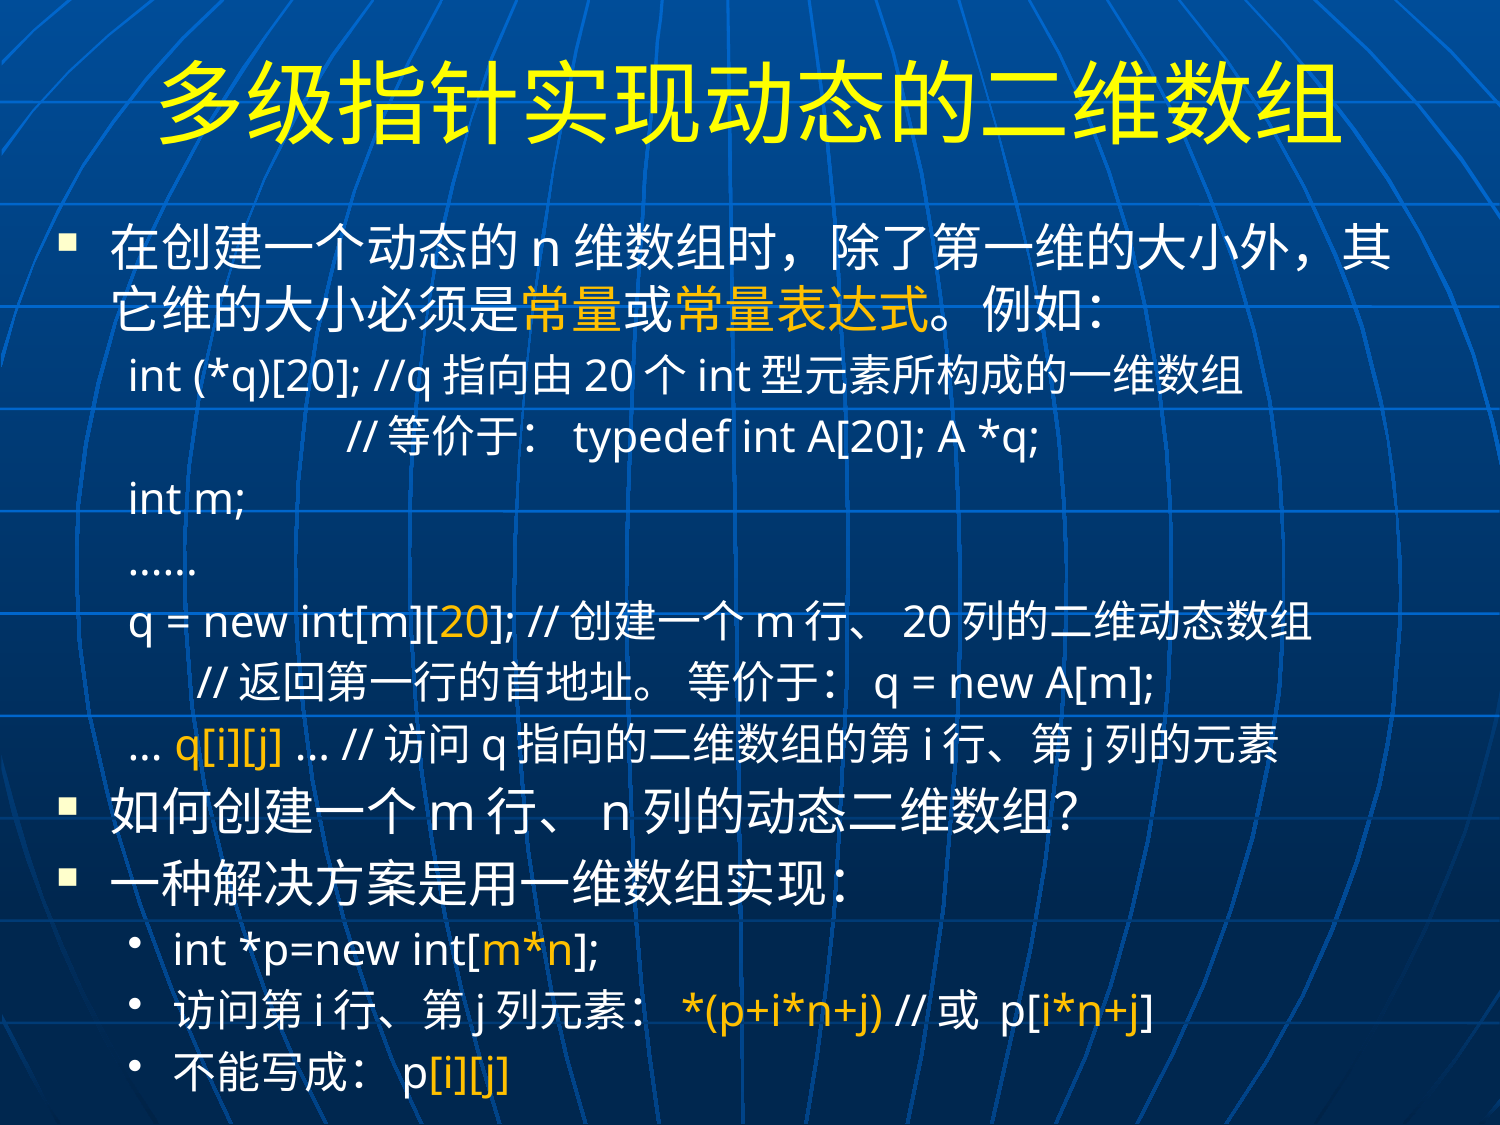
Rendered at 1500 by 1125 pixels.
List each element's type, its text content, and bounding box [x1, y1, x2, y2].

list 在创建一个动态的n维数组时，除了第一维的大小外，其它维的大小必须是常量或常量表达式。例如： int (*q)[20]; //q指向由20个int型元素所构成的一维数组 //等价于：typedef int A[20]; A *q; int m; ...... q = new int[m][20]; //创建一个m行、20列的二维动态数组 //返回第一行的首地址。 等价于：q = new A[m]; ... q[i][j] ... //访问q指向的二维数组的第i行、第j列的元素 如何创建一个m行、n列的动态二维数组？ 一种解决方案是用一维数组实现： int *p=new int[m*n]; 访问第i行、第j列元素：*(p+i*n+j) //或 p[i*n+j] 不能写成：p[i][j] [41, 208, 1459, 1106]
title 多级指针实现动态的二维数组 [75, 7, 1425, 195]
